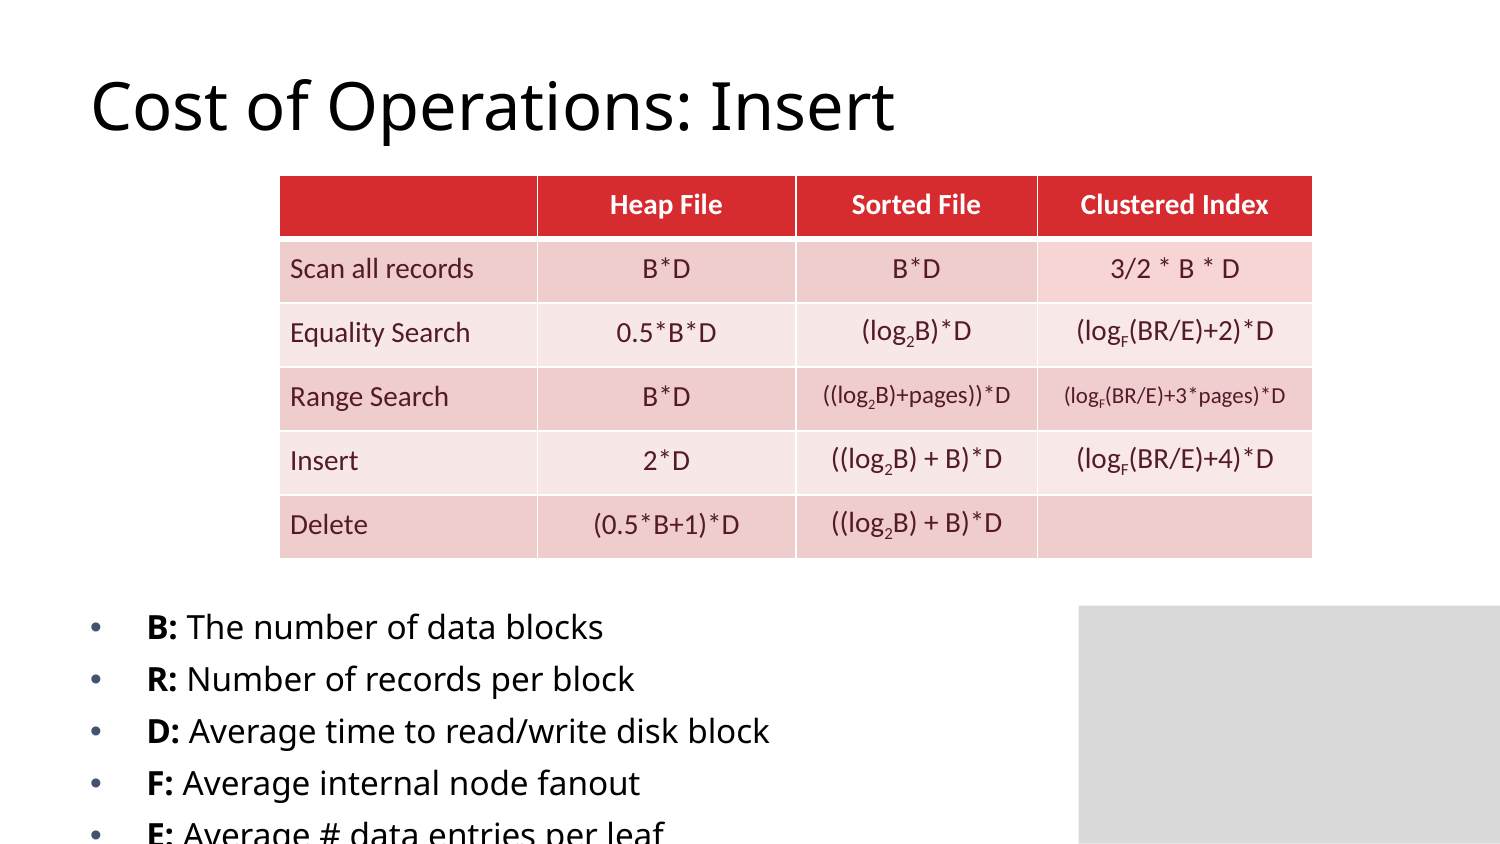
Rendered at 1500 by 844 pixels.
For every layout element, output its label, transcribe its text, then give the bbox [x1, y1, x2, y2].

table_cell 3/2 * B * D [1038, 242, 1312, 302]
title Cost of Operations: Insert [75, 33, 1425, 175]
table_cell [1038, 496, 1312, 558]
table_cell 0.5*B*D [538, 304, 795, 366]
table_cell B*D [797, 242, 1037, 302]
table_header Clustered Index [1038, 176, 1312, 236]
table_cell (logF(BR/E)+2)*D [1038, 304, 1312, 366]
table_cell (log2B)*D [797, 304, 1037, 366]
table_cell ((log2B) + B)*D [797, 432, 1037, 494]
table_cell B*D [538, 368, 795, 430]
table_cell B*D [538, 242, 795, 302]
table_cell Delete [280, 496, 537, 558]
table_cell Equality Search [280, 304, 537, 366]
table_header [280, 176, 537, 236]
table_cell Range Search [280, 368, 537, 430]
table_header Sorted File [797, 176, 1037, 236]
table_cell (logF(BR/E)+3*pages)*D [1038, 368, 1312, 430]
table_cell ((log2B)+pages))*D [797, 368, 1037, 430]
table_header Heap File [538, 176, 795, 236]
table_cell (0.5*B+1)*D [538, 496, 795, 558]
table_cell Scan all records [280, 242, 537, 302]
table_cell Insert [280, 432, 537, 494]
text_box B: The number of data blocks R: Number of records per block D: Average time to read/write disk block F: Average internal node fanout E: Average # data entries per leaf [74, 596, 1425, 844]
table_cell (logF(BR/E)+4)*D [1038, 432, 1312, 494]
table_cell 2*D [538, 432, 795, 494]
table_cell ((log2B) + B)*D [797, 496, 1037, 558]
